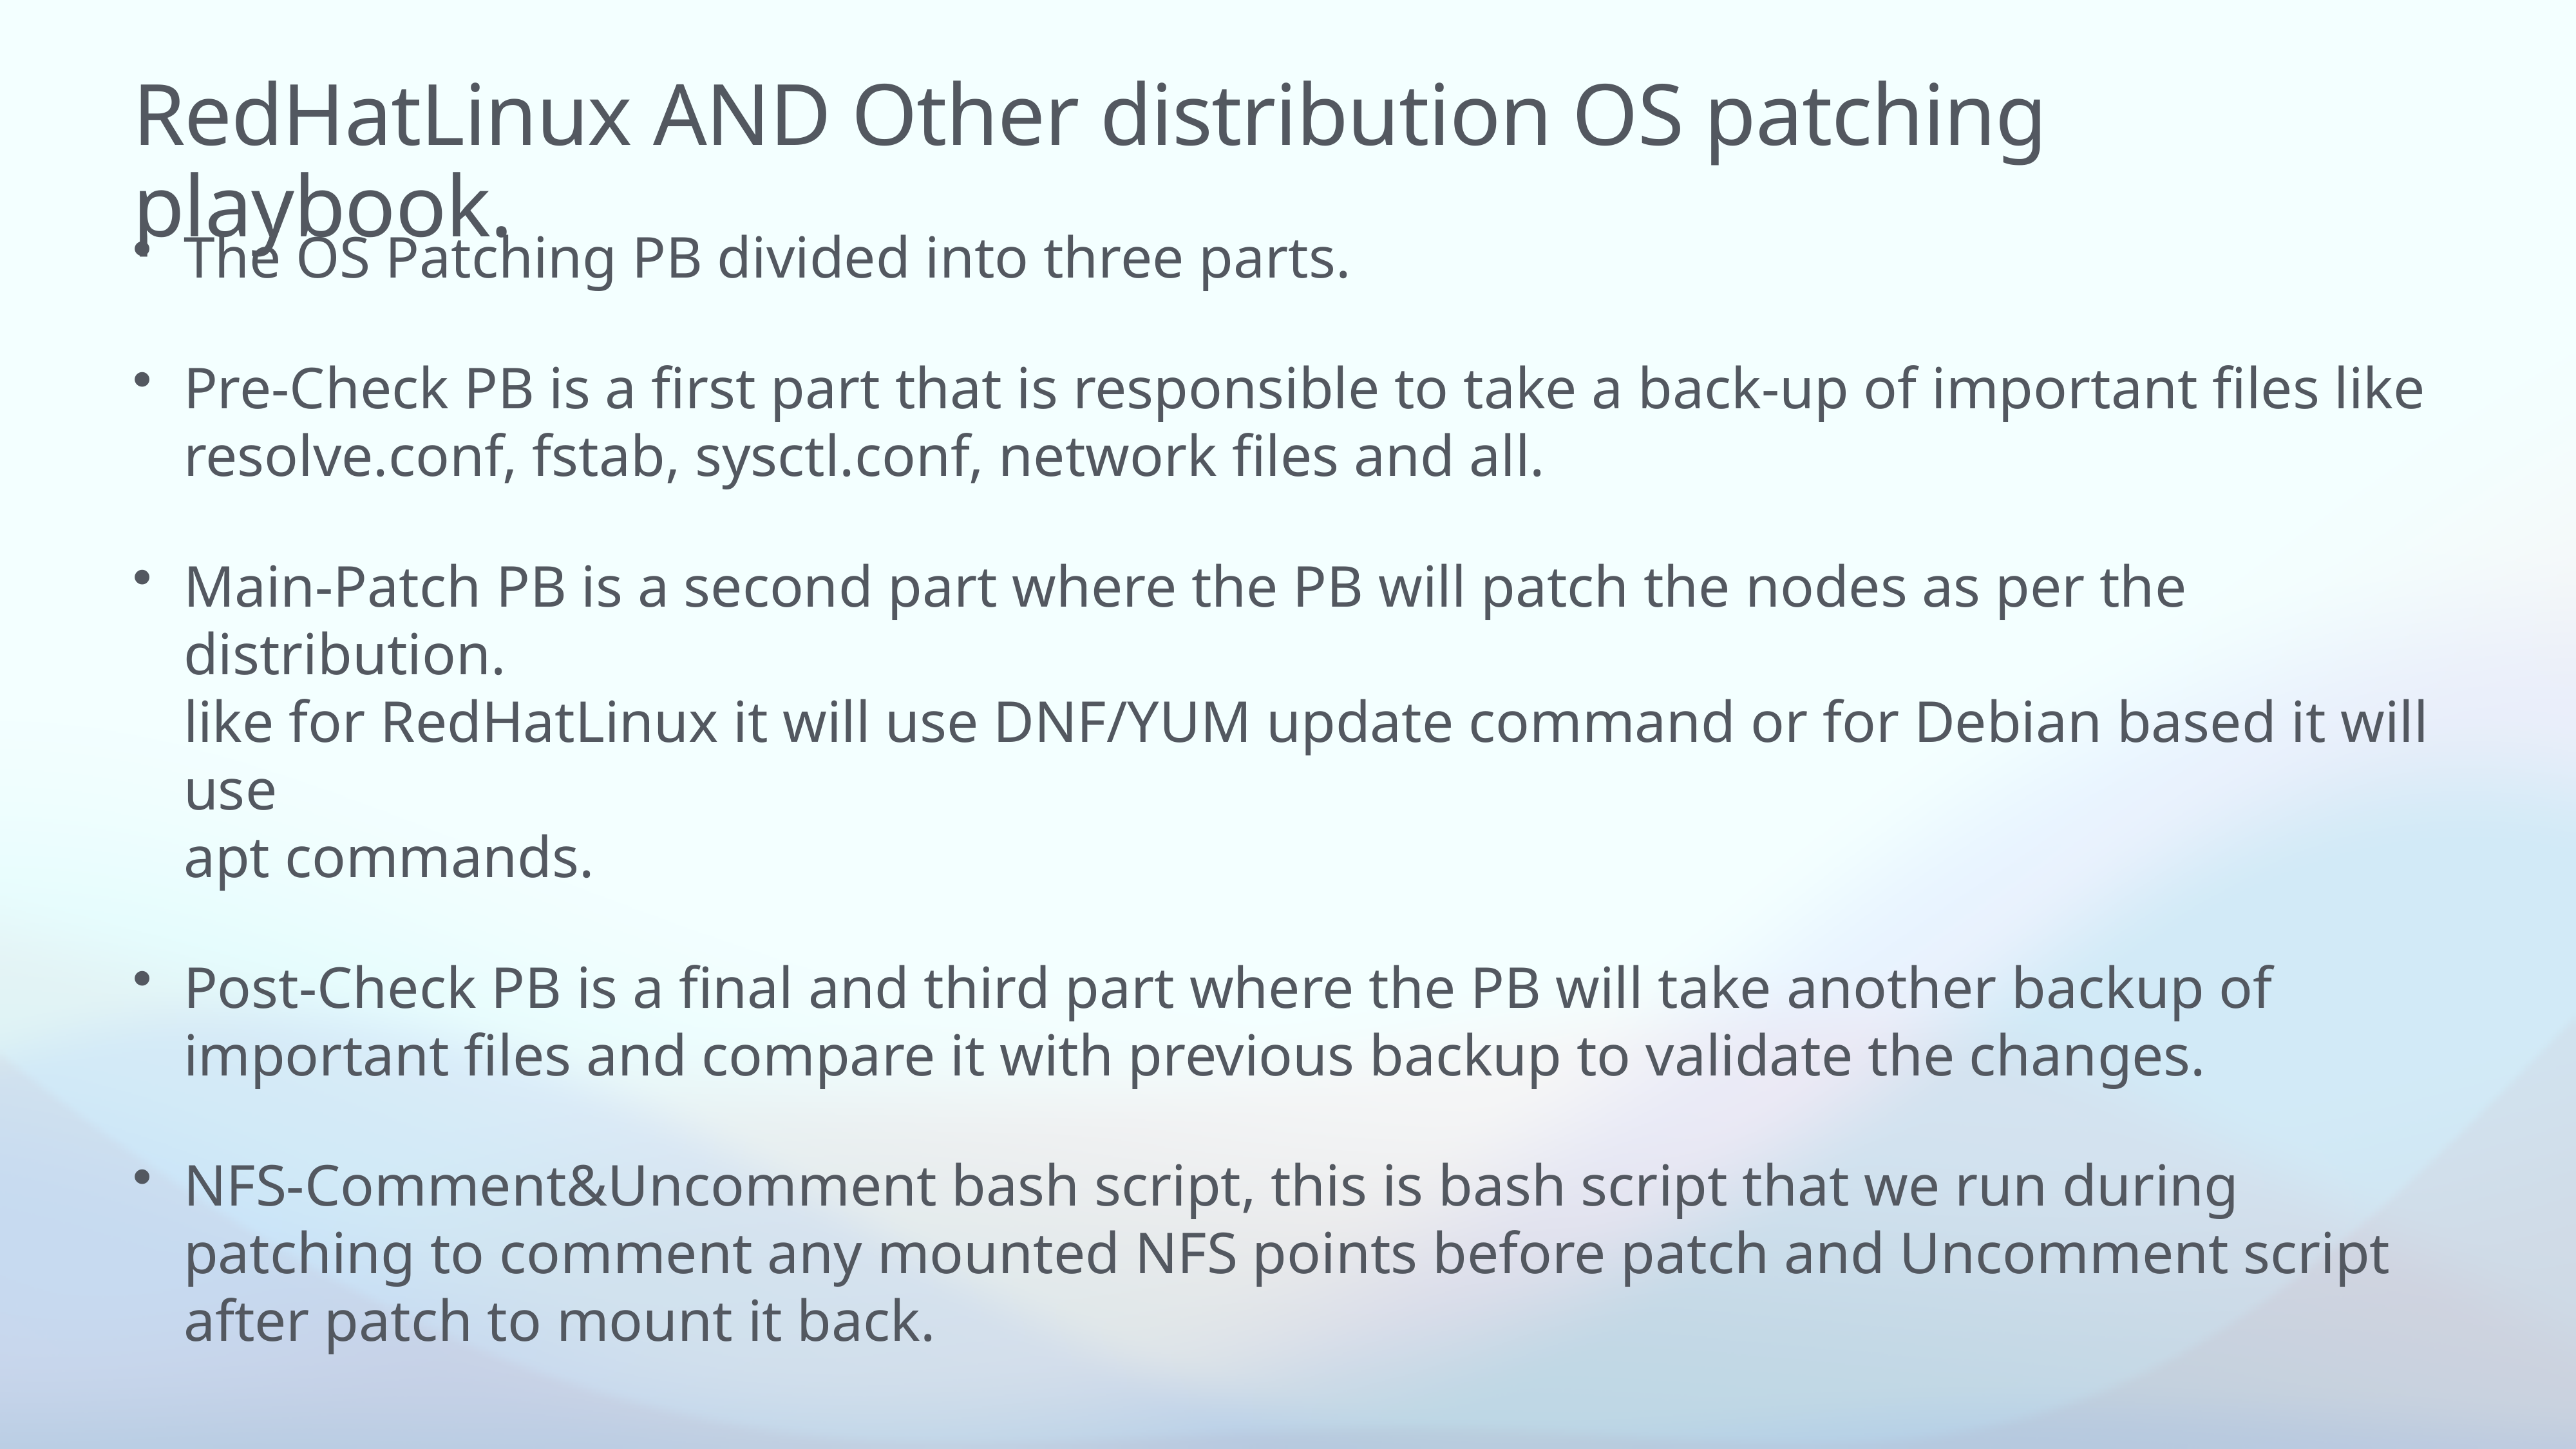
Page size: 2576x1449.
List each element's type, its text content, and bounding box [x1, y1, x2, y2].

list The OS Patching PB divided into three parts. Pre-Check PB is a first part that is responsible to take a back-up of important files like resolve.conf, fstab, sysctl.conf, network files and all. Main-Patch PB is a second part where the PB will patch the nodes as per the distribution. like for RedHatLinux it will use DNF/YUM update command or for Debian based it will use apt commands. Post-Check PB is a final and third part where the PB will take another backup of important files and compare it with previous backup to validate the changes. NFS-Comment&Uncomment bash script, this is bash script that we run during patching to comment any mounted NFS points before patch and Uncomment script after patch to mount it back. [127, 215, 2449, 1321]
title RedHatLinux AND Other distribution OS patching playbook. [127, 66, 2449, 215]
picture [0, 0, 2576, 1449]
